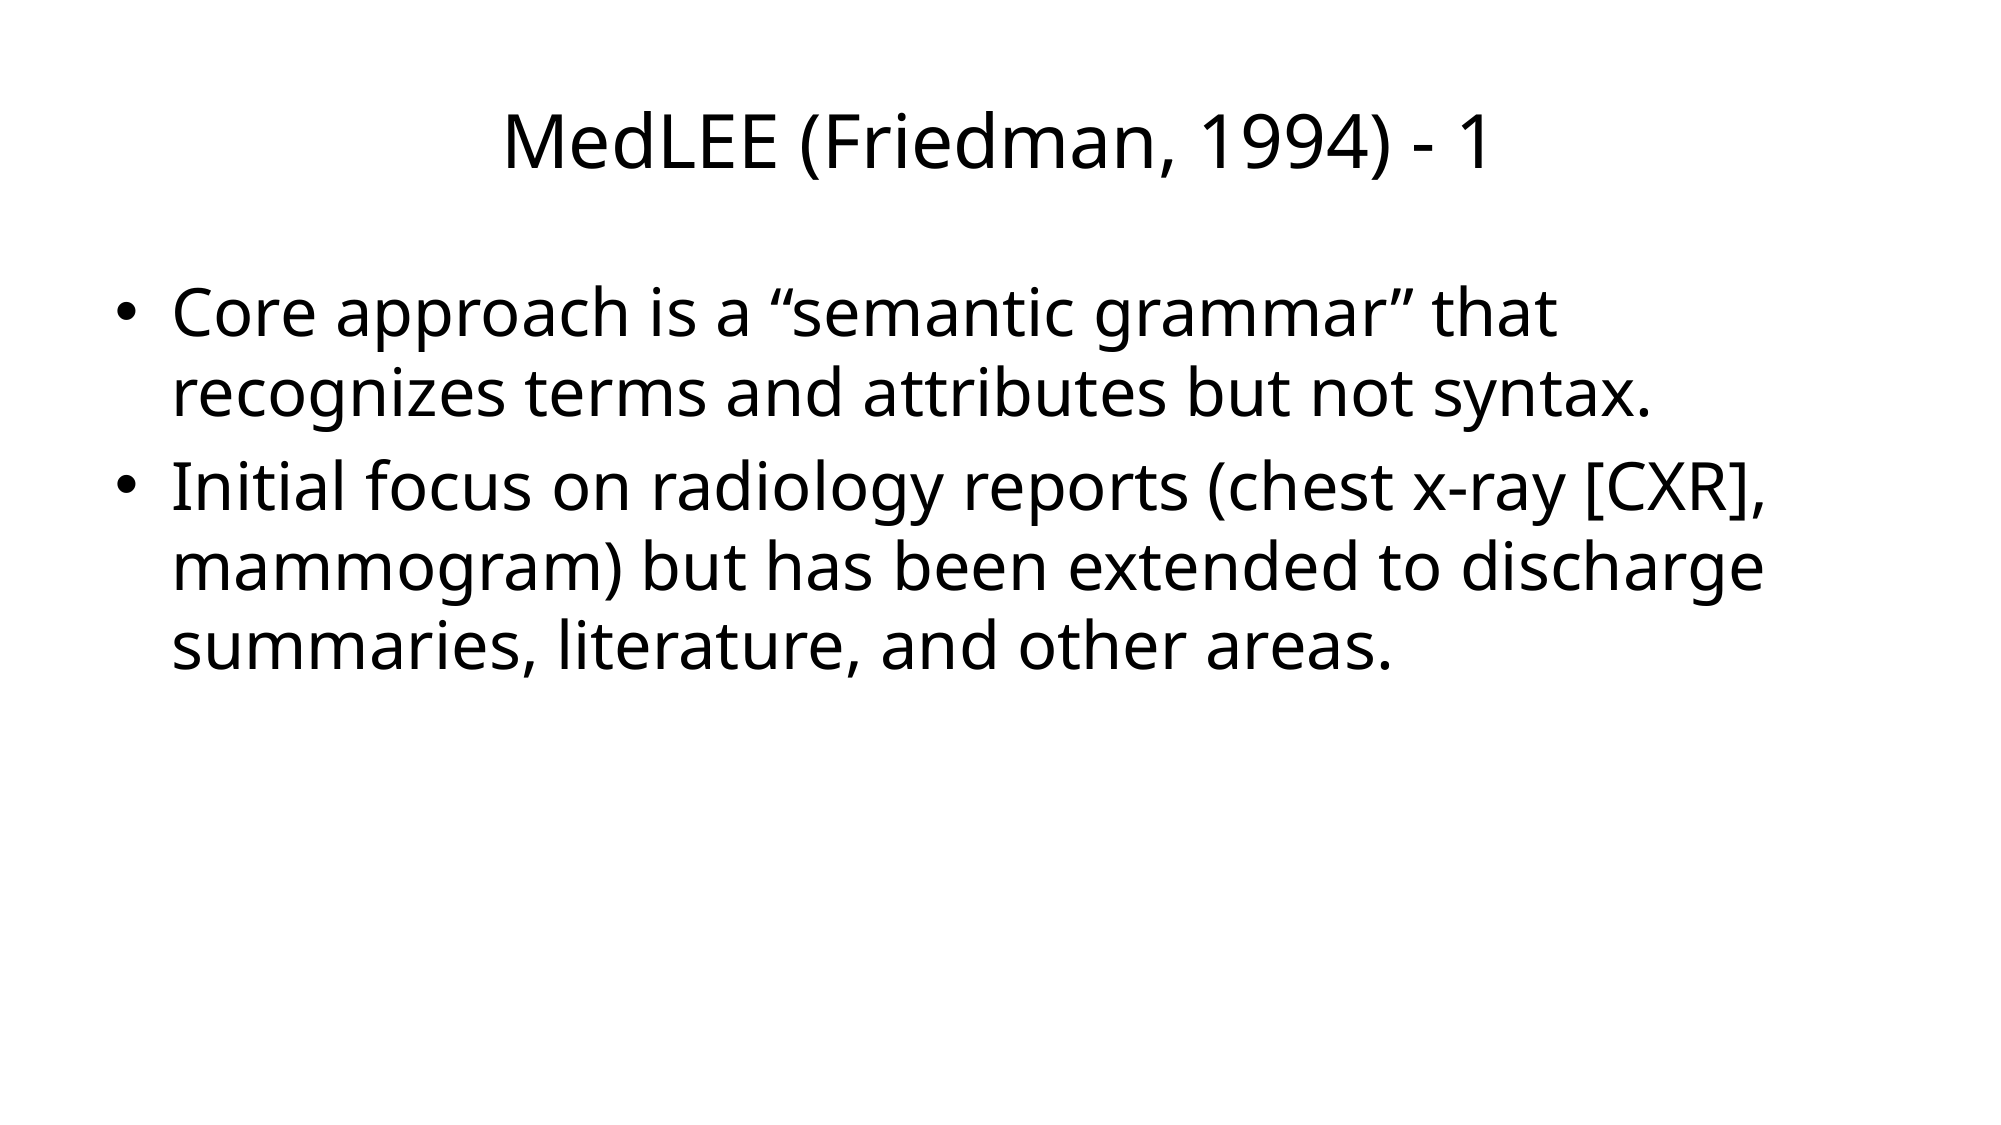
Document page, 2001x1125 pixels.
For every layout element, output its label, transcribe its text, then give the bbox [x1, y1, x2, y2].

title MedLEE (Friedman, 1994) - 1 [99, 45, 1900, 233]
list Core approach is a “semantic grammar” that recognizes terms and attributes but not syntax. Initial focus on radiology reports (chest x-ray [CXR], mammogram) but has been extended to discharge summaries, literature, and other areas. [99, 262, 1900, 1013]
